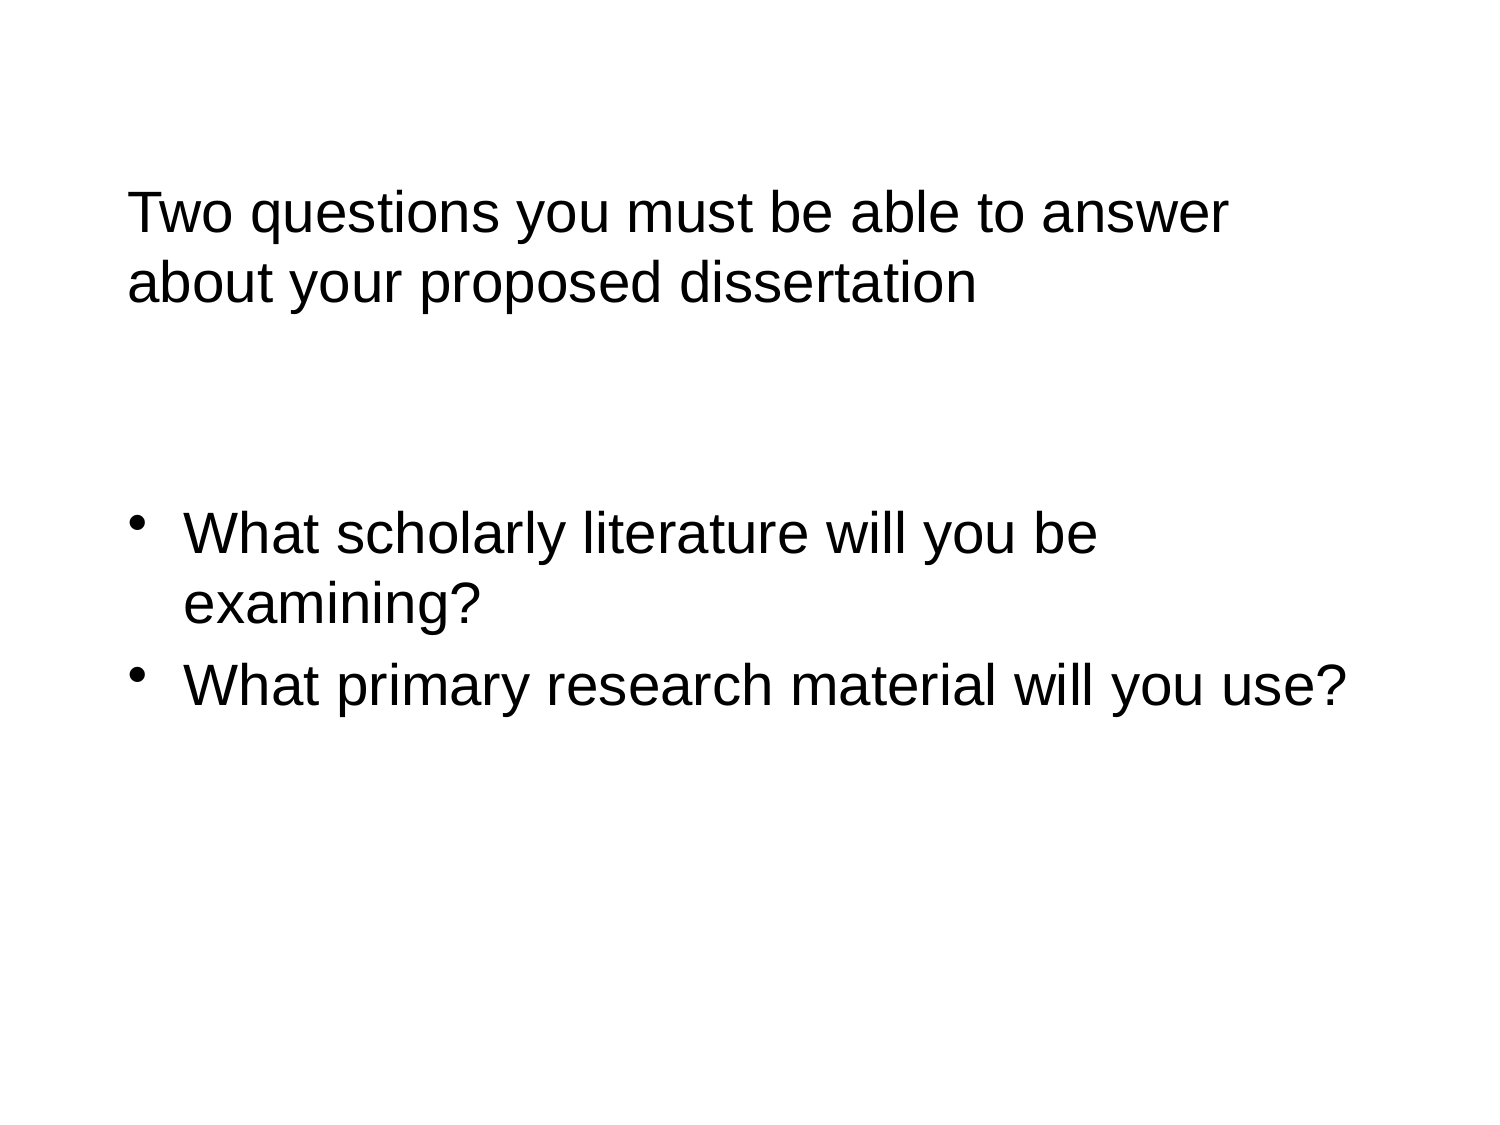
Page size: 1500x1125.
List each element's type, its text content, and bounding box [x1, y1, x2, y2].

list What scholarly literature will you be examining? What primary research material will you use? [112, 487, 1388, 1000]
title Two questions you must be able to answer about your proposed dissertation [112, 99, 1388, 388]
